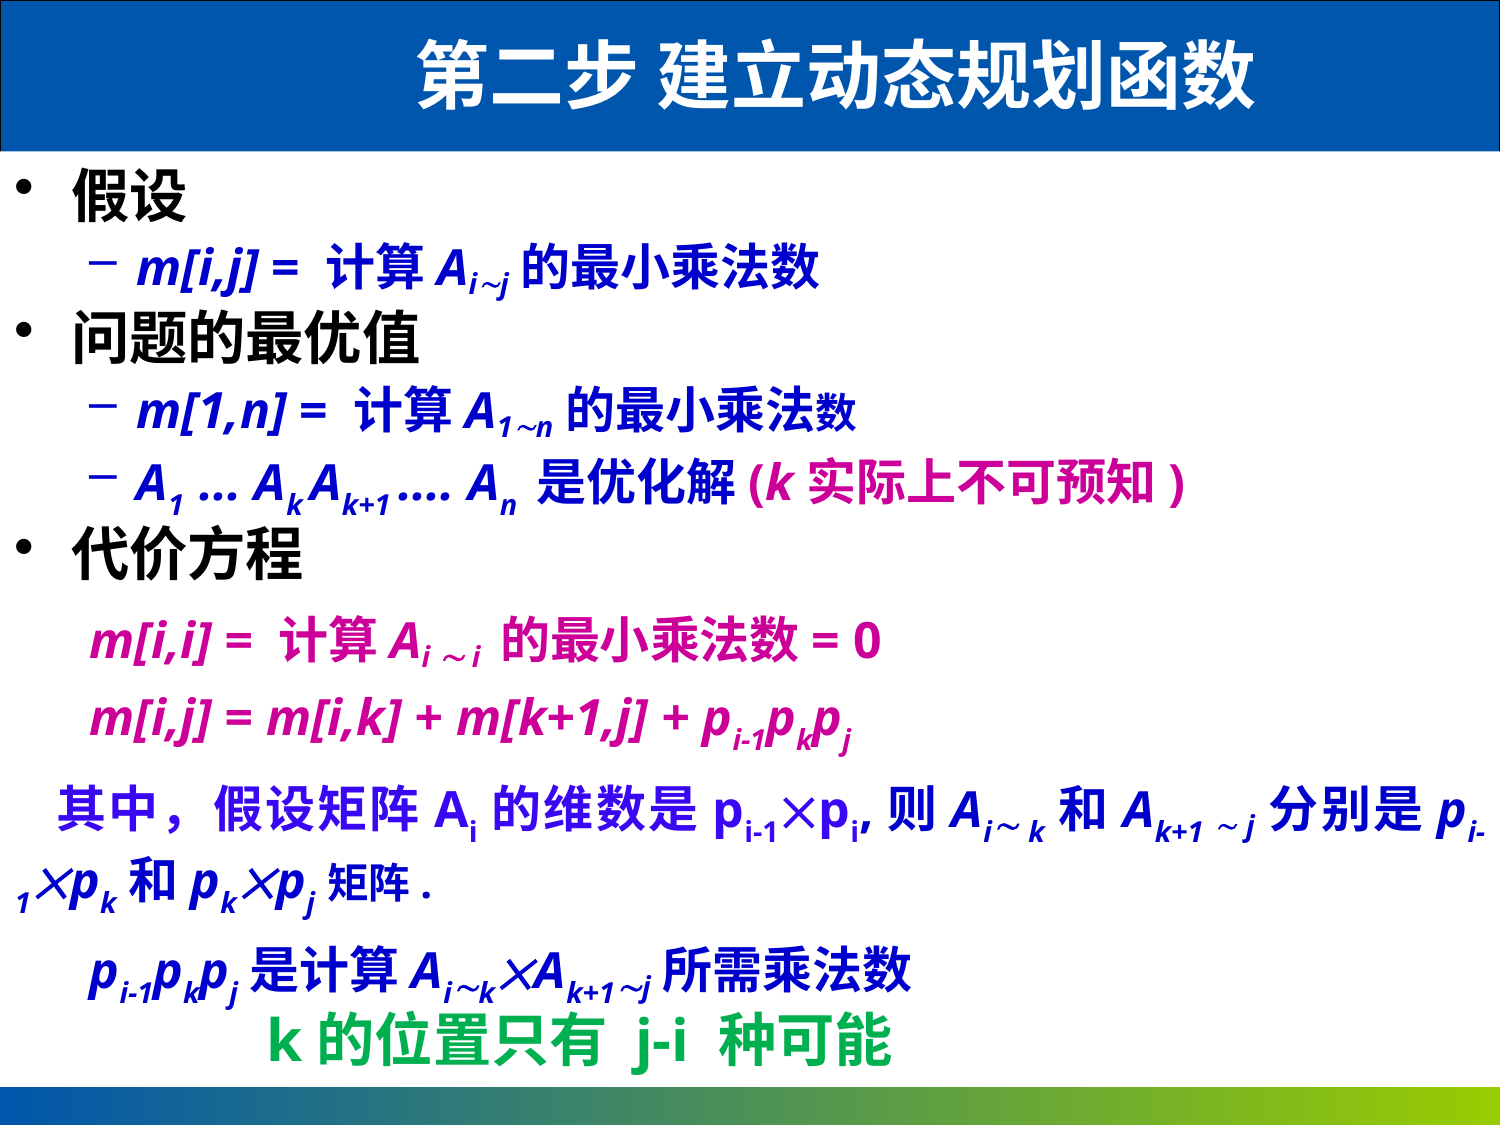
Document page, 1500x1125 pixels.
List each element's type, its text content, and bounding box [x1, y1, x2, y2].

list 假设 m[i,j] = 计算Aij的最小乘法数 问题的最优值 m[1,n] = 计算A1n的最小乘法数 A1 ... Ak Ak+1 .... An 是优化解(k实际上不可预知) 代价方程 m[i,i] = 计算Ai  i 的最小乘法数= 0 m[i,j] = m[i,k] + m[k+1,j] + pi-1pkpj 其中，假设矩阵Ai的维数是pi-1pi,则Ai k和Ak+1  j分别是pi-1pk和pkpj矩阵. pi-1pkpj是计算AikAk+1j所需乘法数 [0, 151, 1500, 1006]
text_box 第二步 建立动态规划函数 [256, 20, 1415, 126]
text_box k的位置只有 j-i 种可能 [251, 996, 909, 1081]
